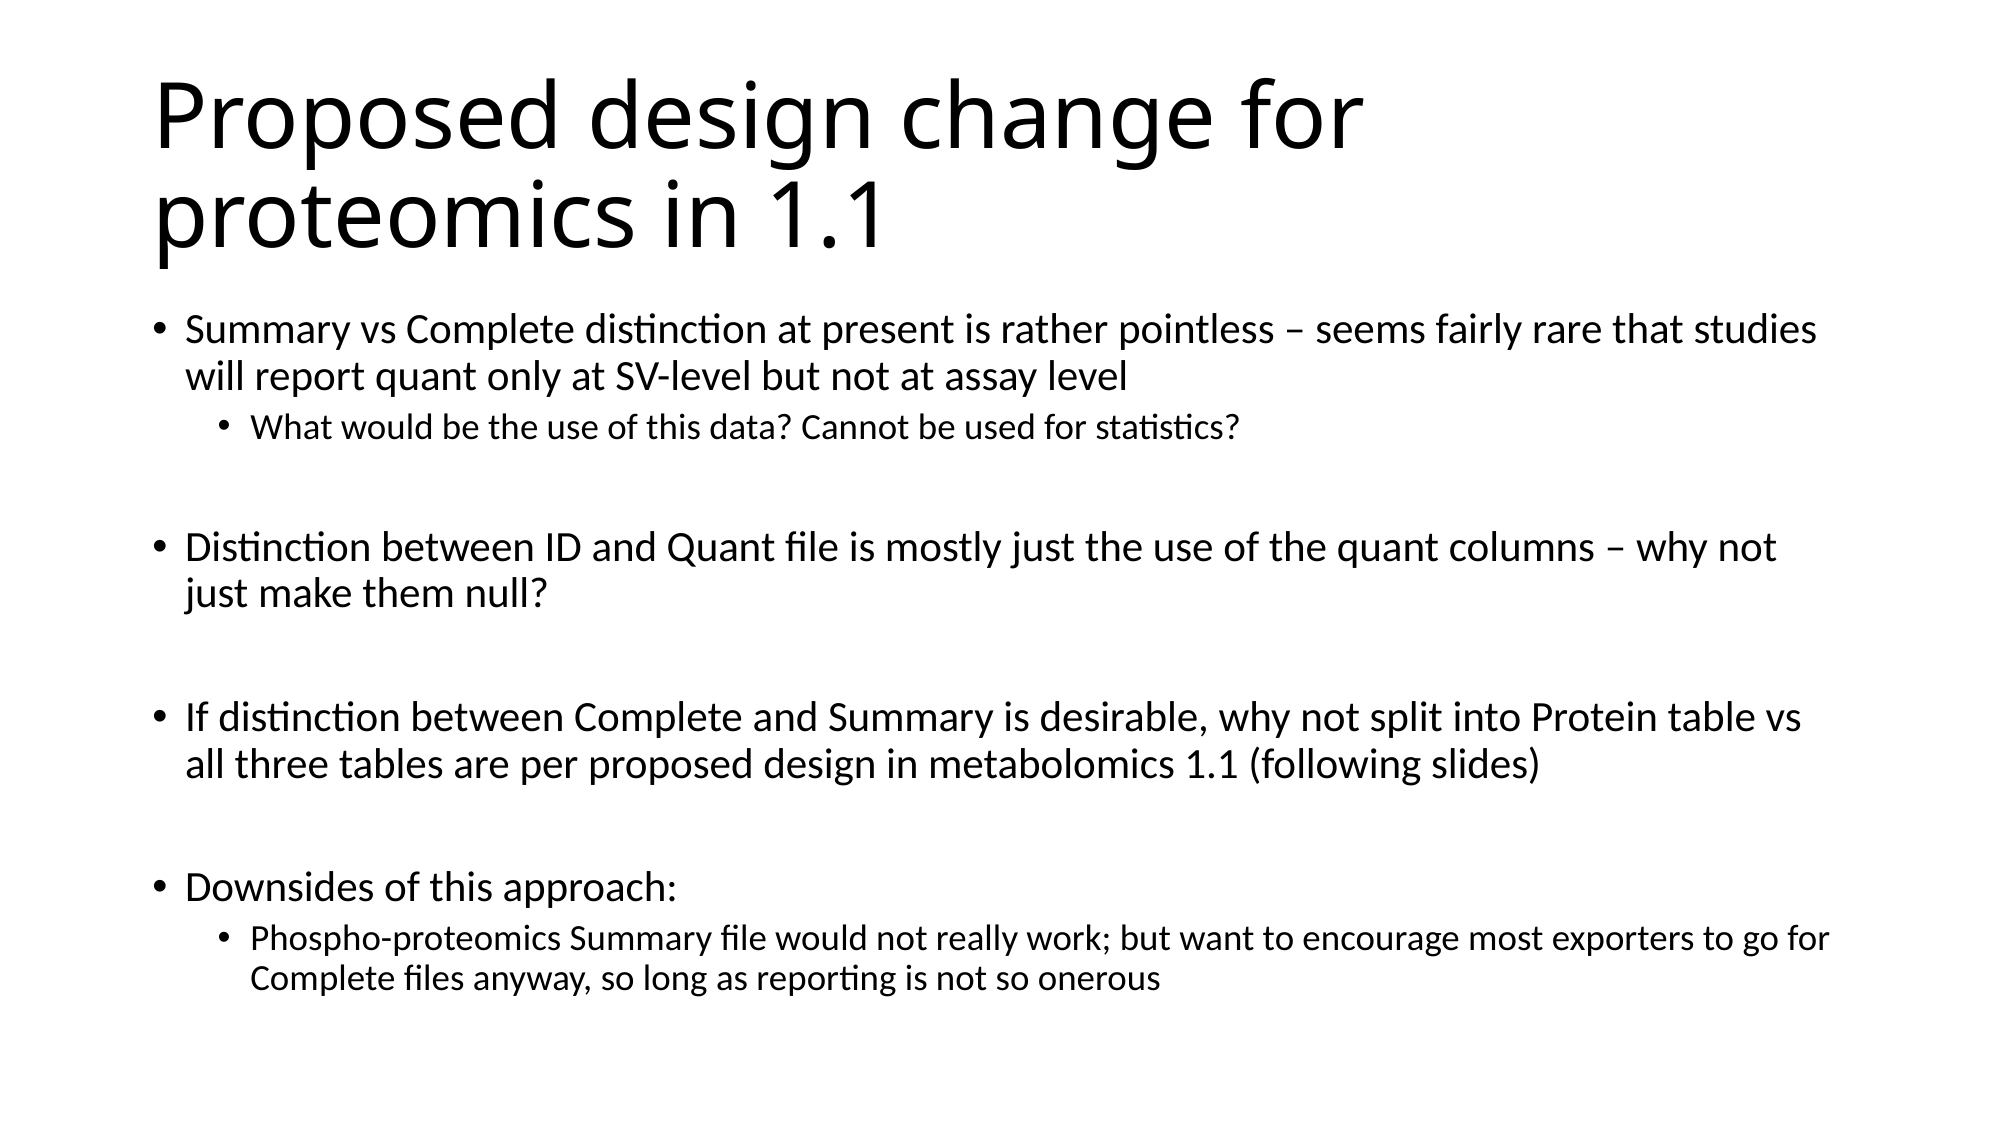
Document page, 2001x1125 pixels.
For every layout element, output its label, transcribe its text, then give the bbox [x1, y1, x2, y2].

list Summary vs Complete distinction at present is rather pointless – seems fairly rare that studies will report quant only at SV-level but not at assay level What would be the use of this data? Cannot be used for statistics? Distinction between ID and Quant file is mostly just the use of the quant columns – why not just make them null? If distinction between Complete and Summary is desirable, why not split into Protein table vs all three tables are per proposed design in metabolomics 1.1 (following slides) Downsides of this approach: Phospho-proteomics Summary file would not really work; but want to encourage most exporters to go for Complete files anyway, so long as reporting is not so onerous [137, 299, 1863, 1014]
title Proposed design change for proteomics in 1.1 [137, 59, 1863, 278]
